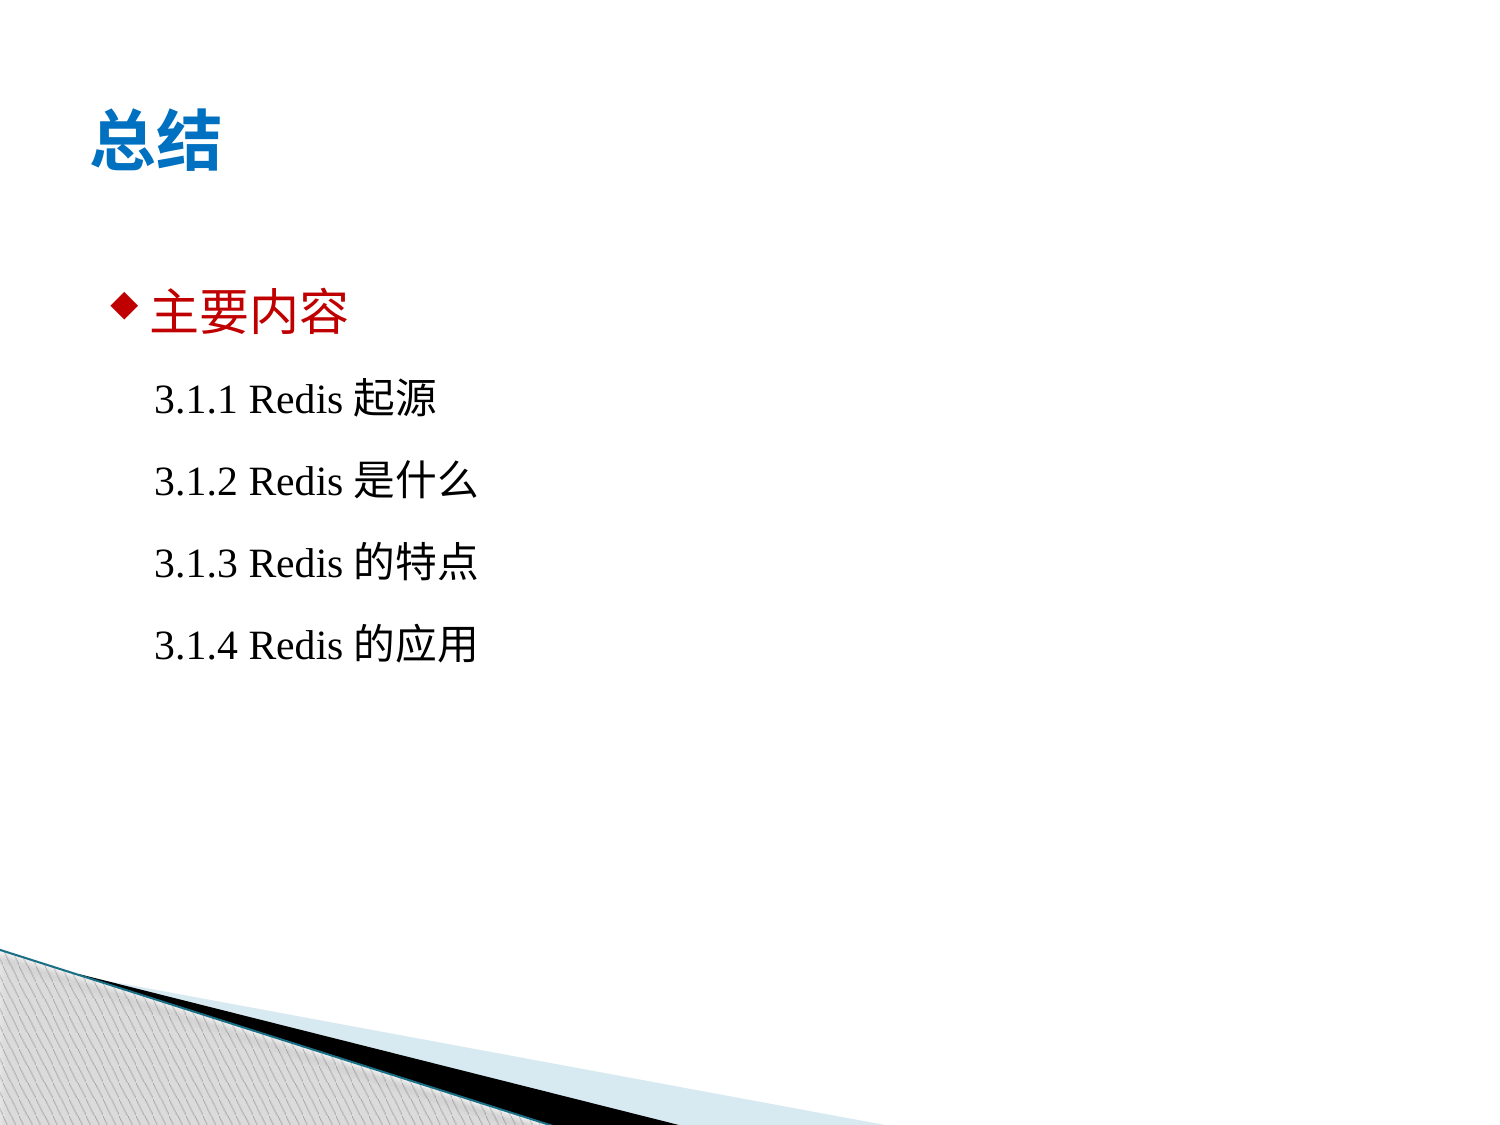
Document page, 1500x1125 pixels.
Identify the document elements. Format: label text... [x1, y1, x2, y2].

title 总结 [75, 45, 916, 233]
list 主要内容 3.1.1 Redis起源 3.1.2 Redis是什么 3.1.3 Redis的特点 3.1.4 Redis的应用 [75, 243, 1425, 986]
